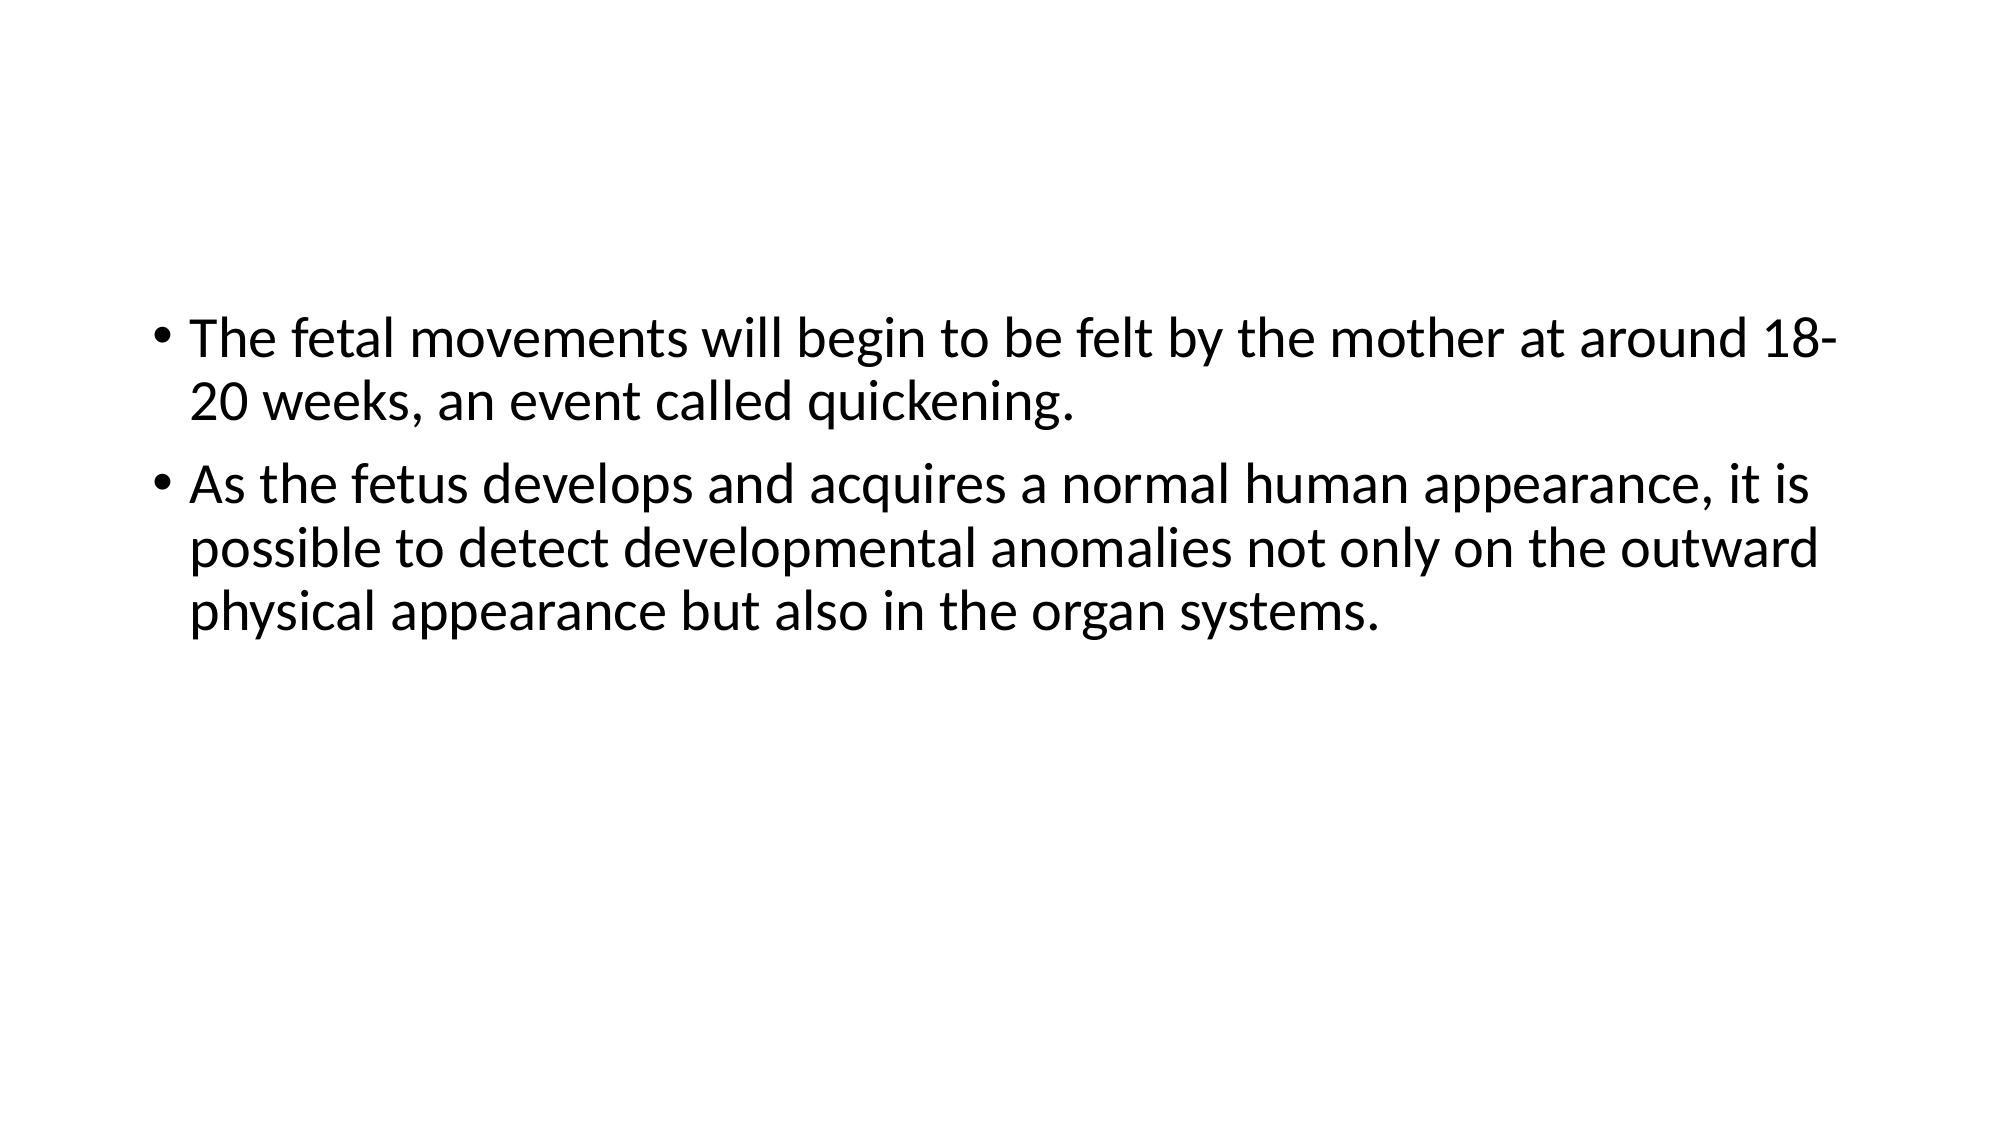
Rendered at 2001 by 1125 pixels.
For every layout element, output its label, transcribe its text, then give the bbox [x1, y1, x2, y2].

list The fetal movements will begin to be felt by the mother at around 18-20 weeks, an event called quickening. As the fetus develops and acquires a normal human appearance, it is possible to detect developmental anomalies not only on the outward physical appearance but also in the organ systems. [137, 299, 1863, 1014]
